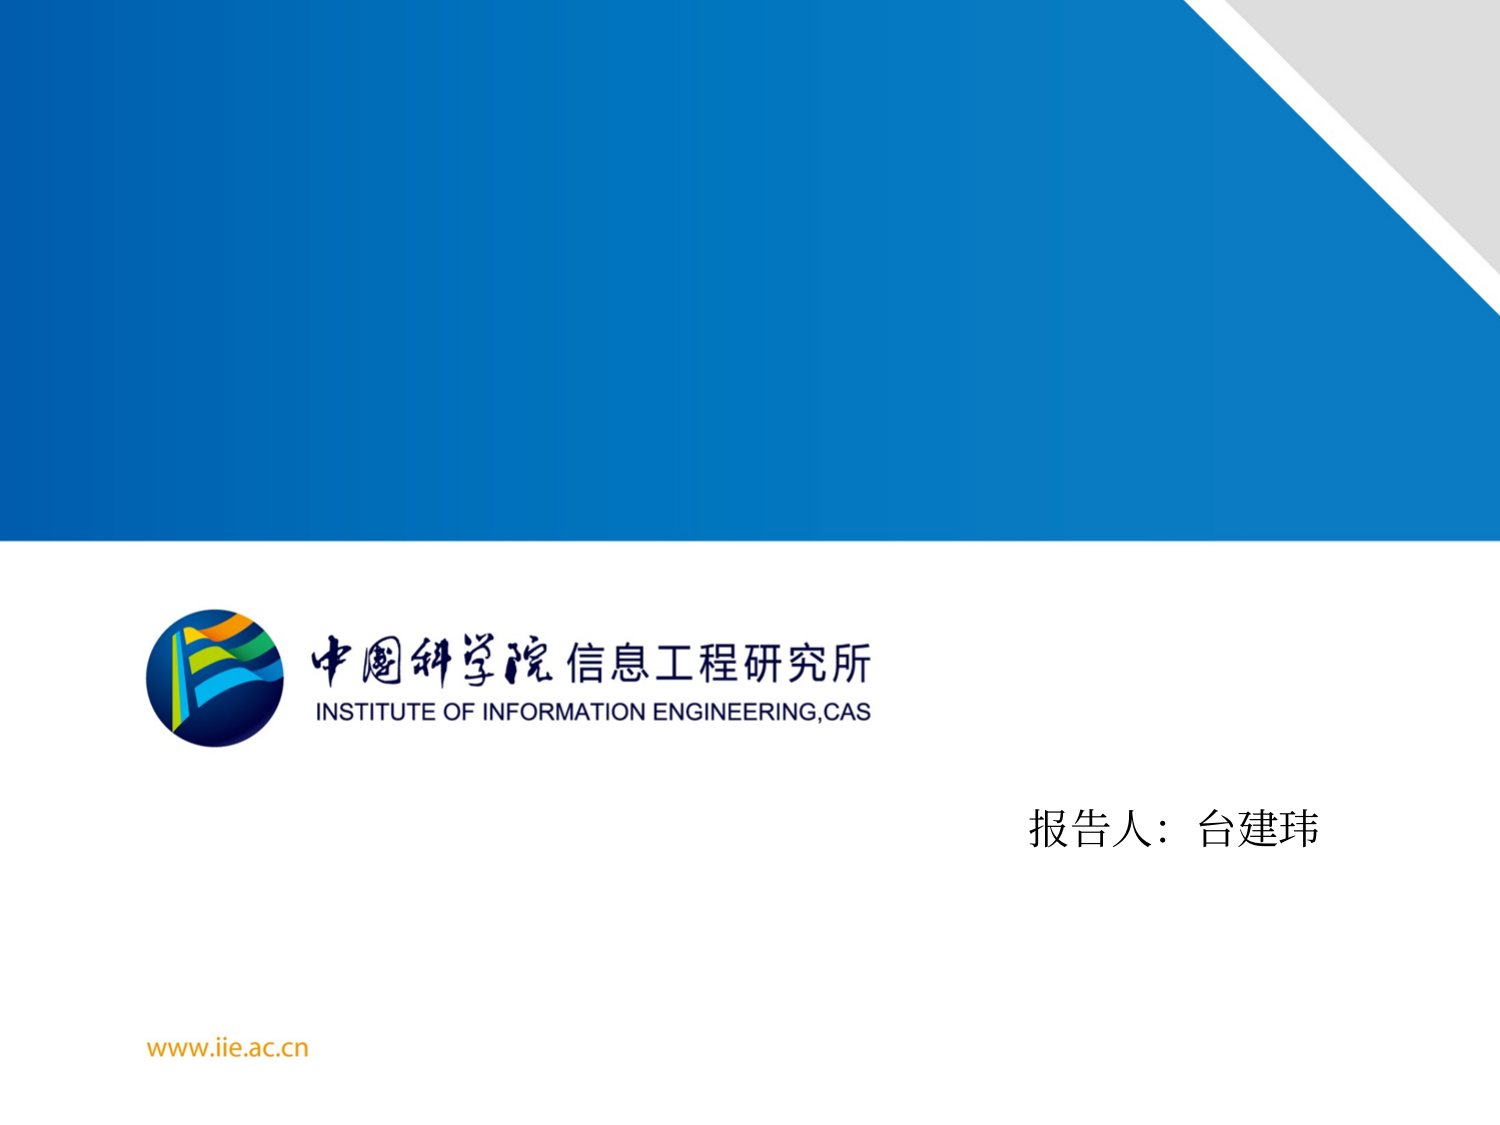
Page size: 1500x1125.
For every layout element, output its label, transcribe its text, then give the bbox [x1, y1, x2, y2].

picture [0, 0, 1500, 1125]
text_box [147, 692, 1423, 934]
text_box 报告人：台建玮 [1013, 786, 1360, 860]
